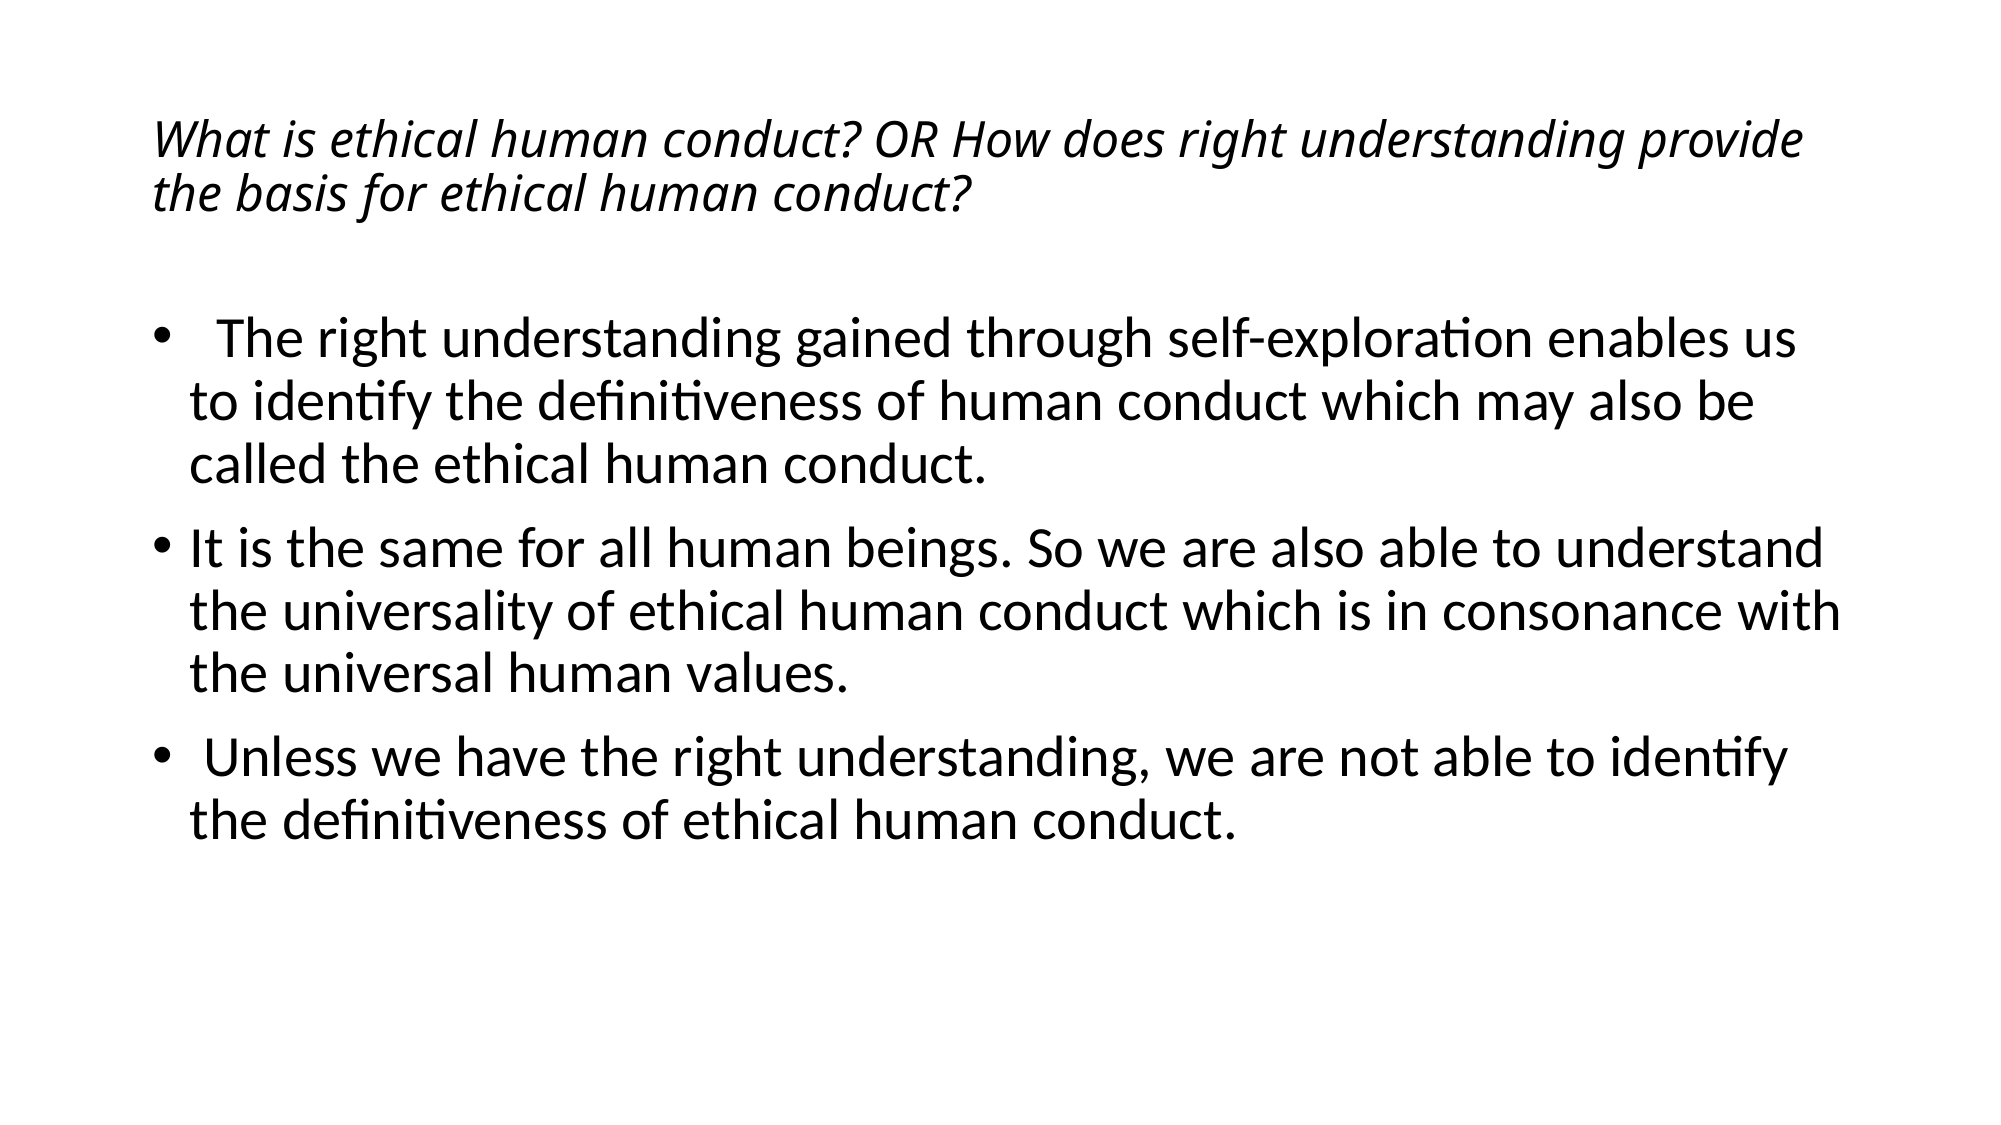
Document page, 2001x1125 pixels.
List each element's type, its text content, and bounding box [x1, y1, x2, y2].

title What is ethical human conduct? OR How does right understanding provide the basis for ethical human conduct? [137, 59, 1863, 278]
list The right understanding gained through self-exploration enables us to identify the definitiveness of human conduct which may also be called the ethical human conduct. It is the same for all human beings. So we are also able to understand the universality of ethical human conduct which is in consonance with the universal human values. Unless we have the right understanding, we are not able to identify the definitiveness of ethical human conduct. [137, 299, 1863, 1014]
